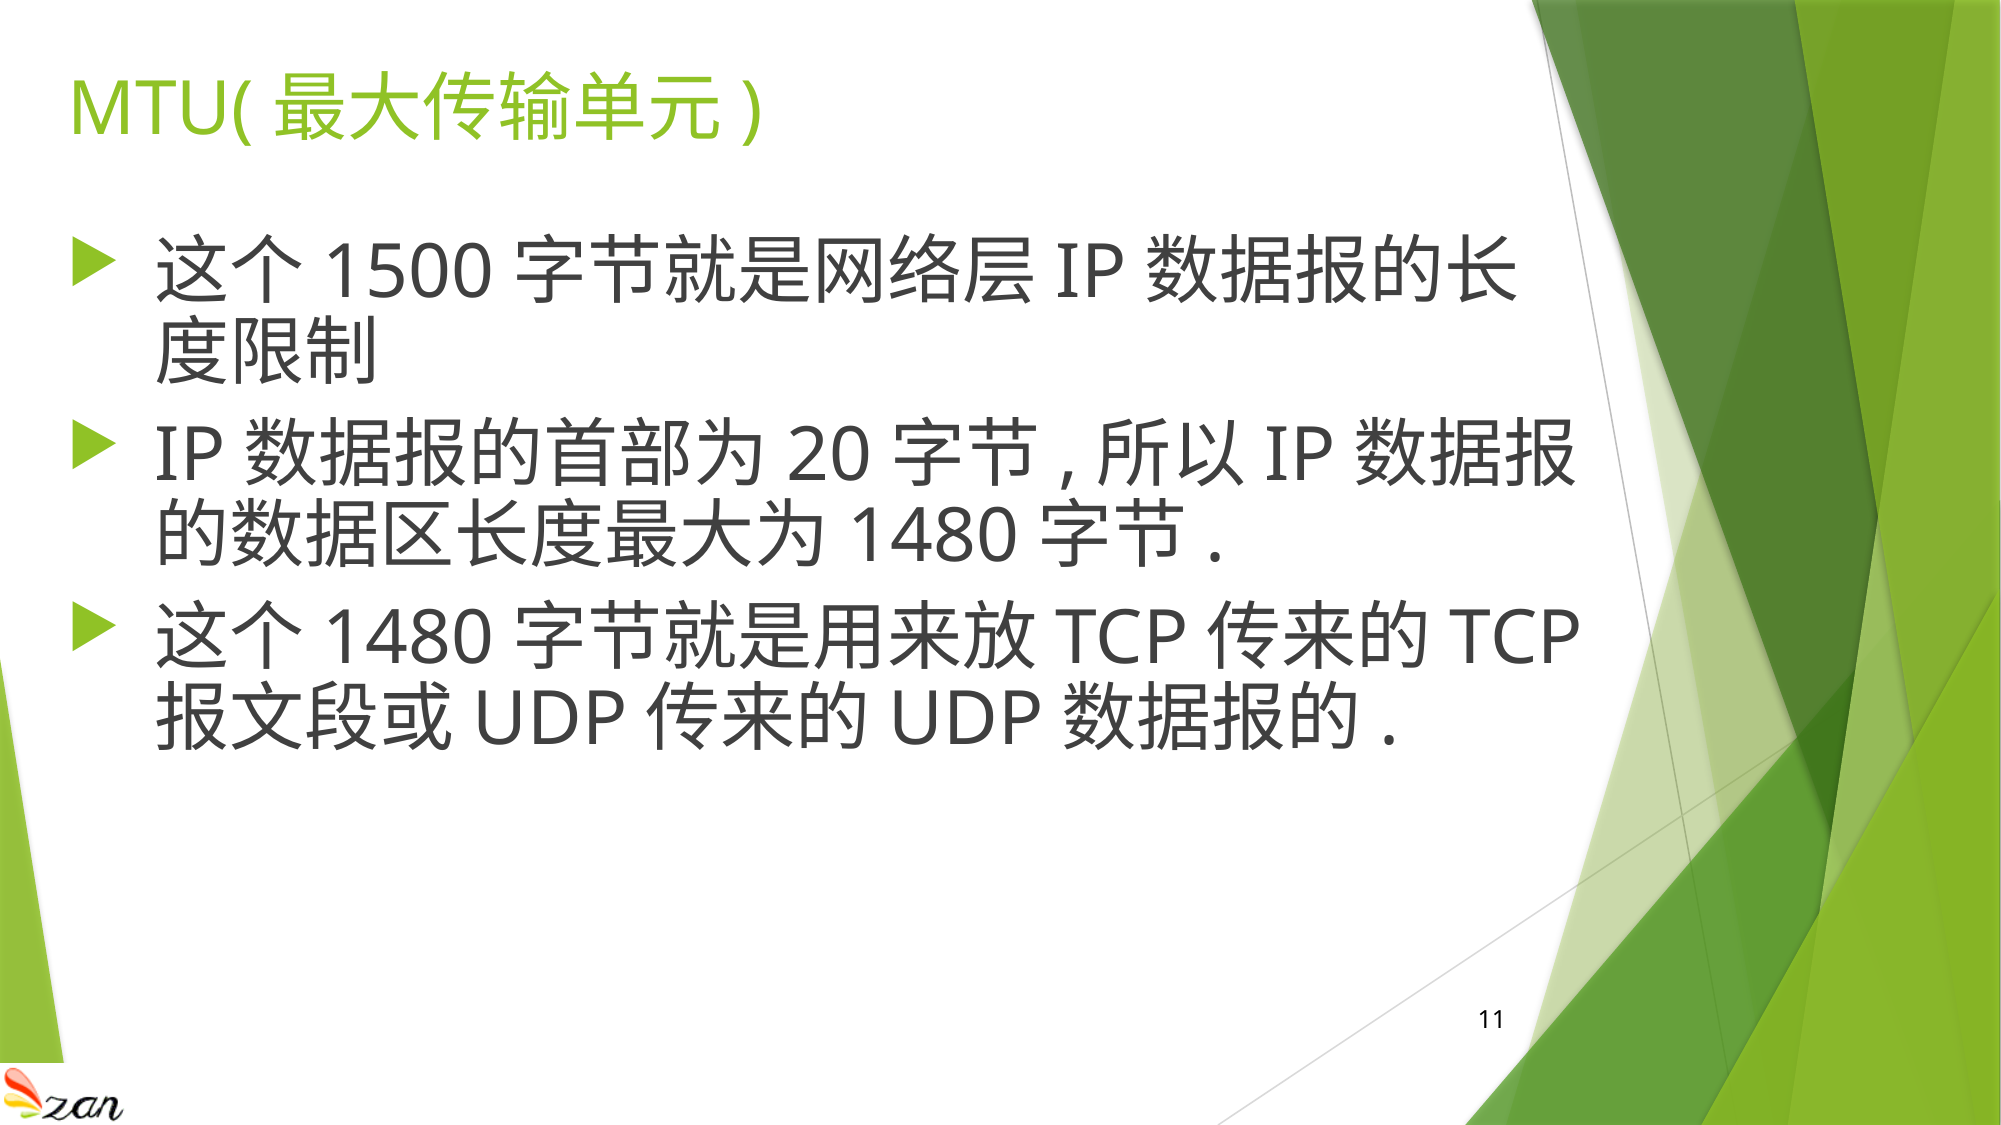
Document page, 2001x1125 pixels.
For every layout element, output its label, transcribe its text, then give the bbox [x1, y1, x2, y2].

picture [0, 1063, 128, 1125]
slide_number 11 [1409, 991, 1522, 1051]
title MTU(最大传输单元) [52, 51, 809, 164]
list 这个1500字节就是网络层IP数据报的长度限制 IP数据报的首部为20字节,所以IP数据报的数据区长度最大为1480字节. 这个1480字节就是用来放TCP传来的TCP报文段或UDP传来的UDP数据报的. [52, 225, 1602, 883]
